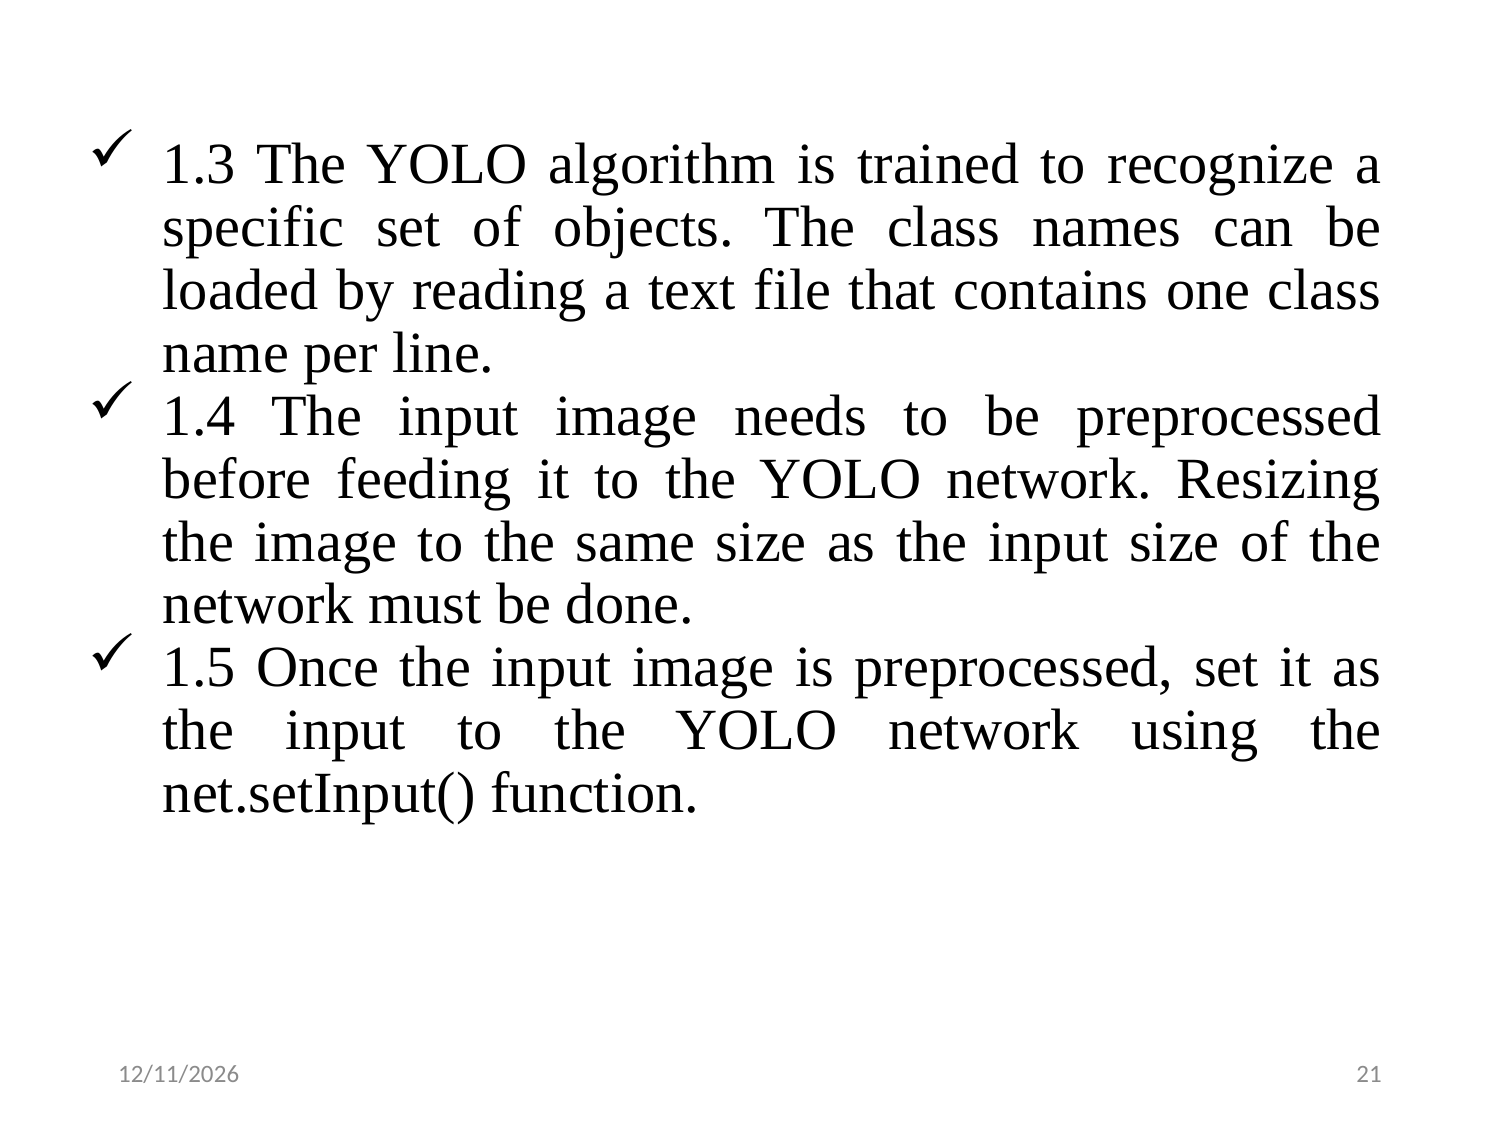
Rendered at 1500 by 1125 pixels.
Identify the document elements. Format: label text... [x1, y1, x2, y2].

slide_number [103, 1042, 441, 1103]
list 1.3 The YOLO algorithm is trained to recognize a specific set of objects. The class names can be loaded by reading a text file that contains one class name per line. 1.4 The input image needs to be preprocessed before feeding it to the YOLO network. Resizing the image to the same size as the input size of the network must be done. 1.5 Once the input image is preprocessed, set it as the input to the YOLO network using the net.setInput() function. [72, 125, 1397, 1073]
slide_number 21 [1059, 1042, 1397, 1103]
